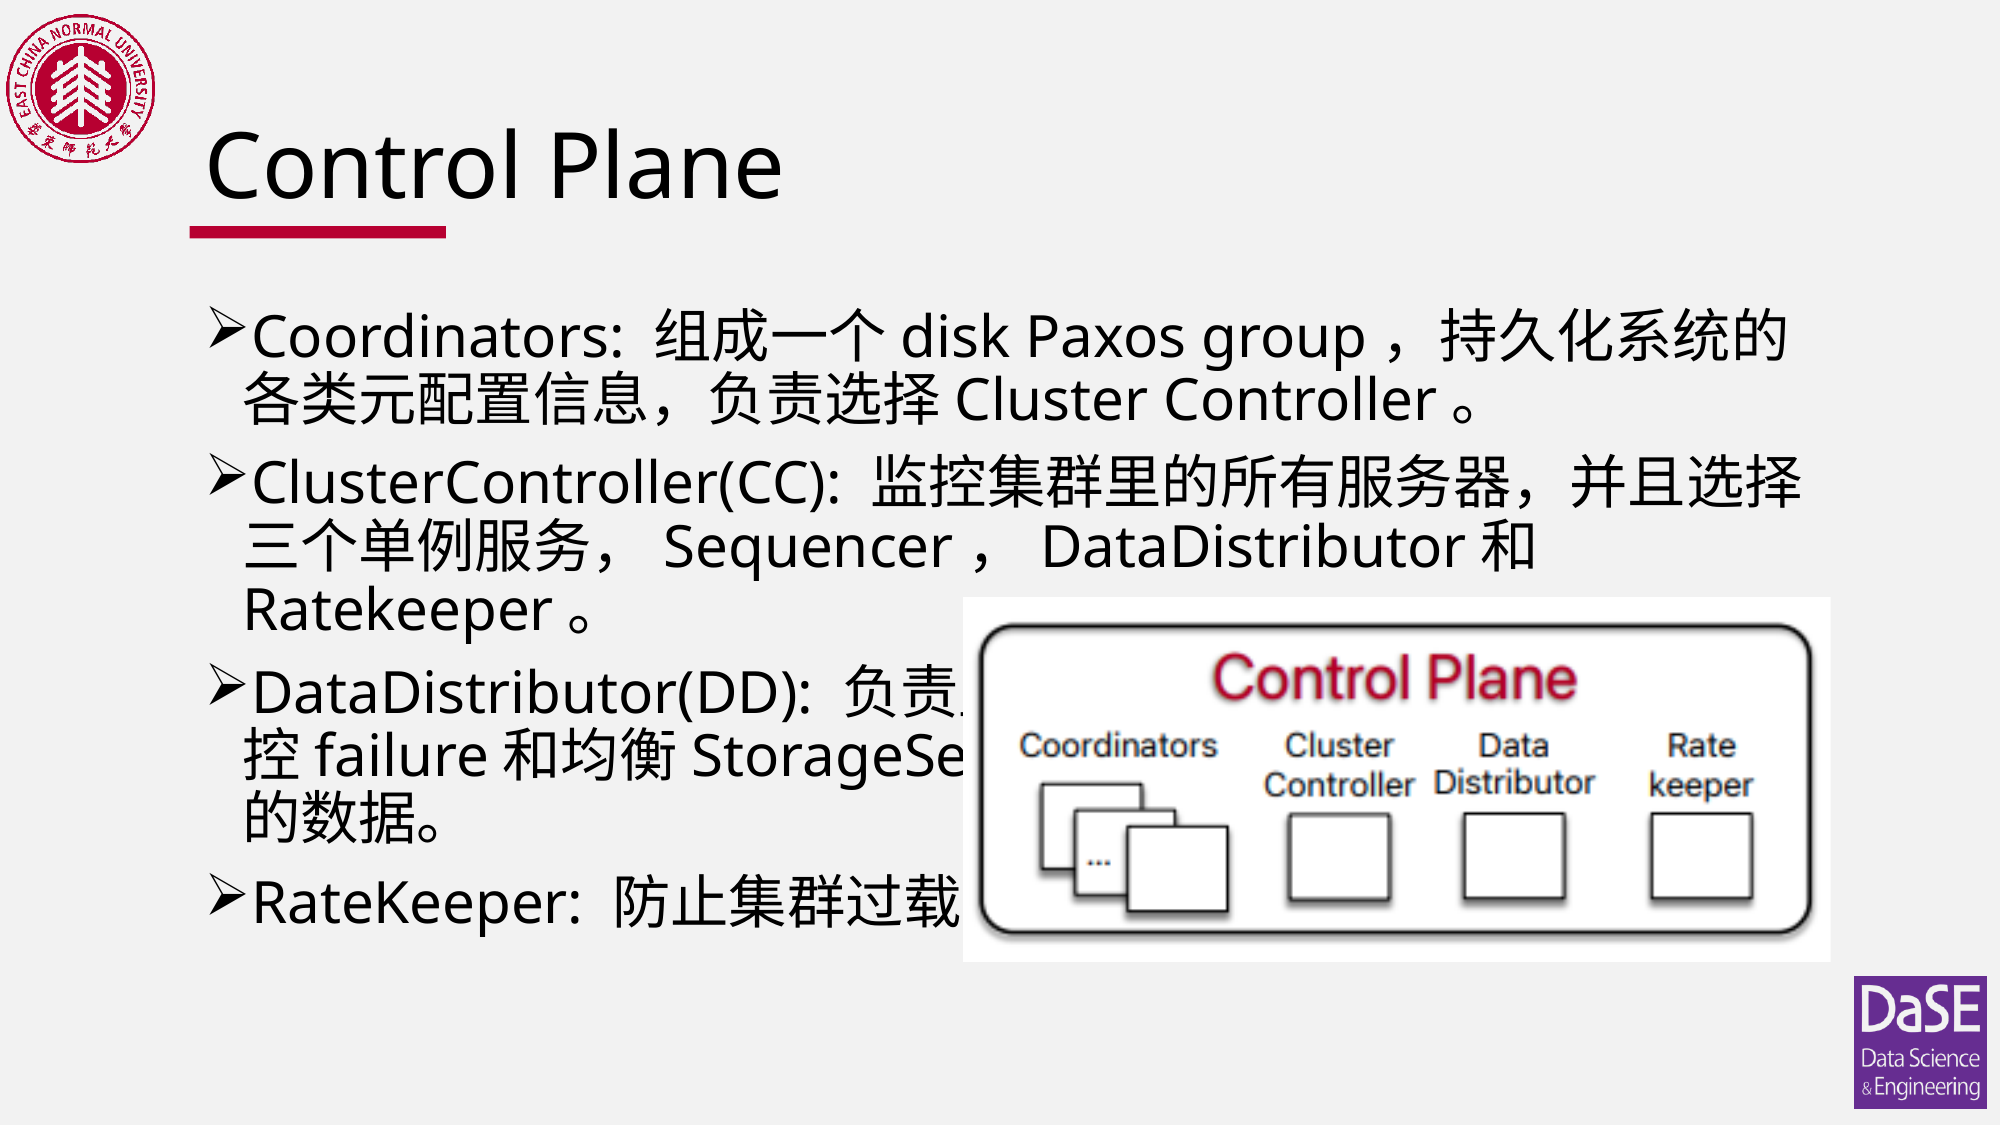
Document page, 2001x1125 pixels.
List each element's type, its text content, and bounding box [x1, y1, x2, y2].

list Coordinators: 组成一个disk Paxos group，持久化系统的各类元配置信息，负责选择Cluster Controller。 ClusterController(CC): 监控集群里的所有服务器，并且选择三个单例服务，Sequencer，DataDistributor和Ratekeeper。 DataDistributor(DD): 负责监 控failure和均衡StorageServer 的数据。 RateKeeper: 防止集群过载。 [189, 299, 1863, 1014]
picture [962, 597, 1831, 963]
title Control Plane [189, 59, 1863, 278]
picture [6, 14, 155, 163]
picture [1854, 976, 1987, 1109]
